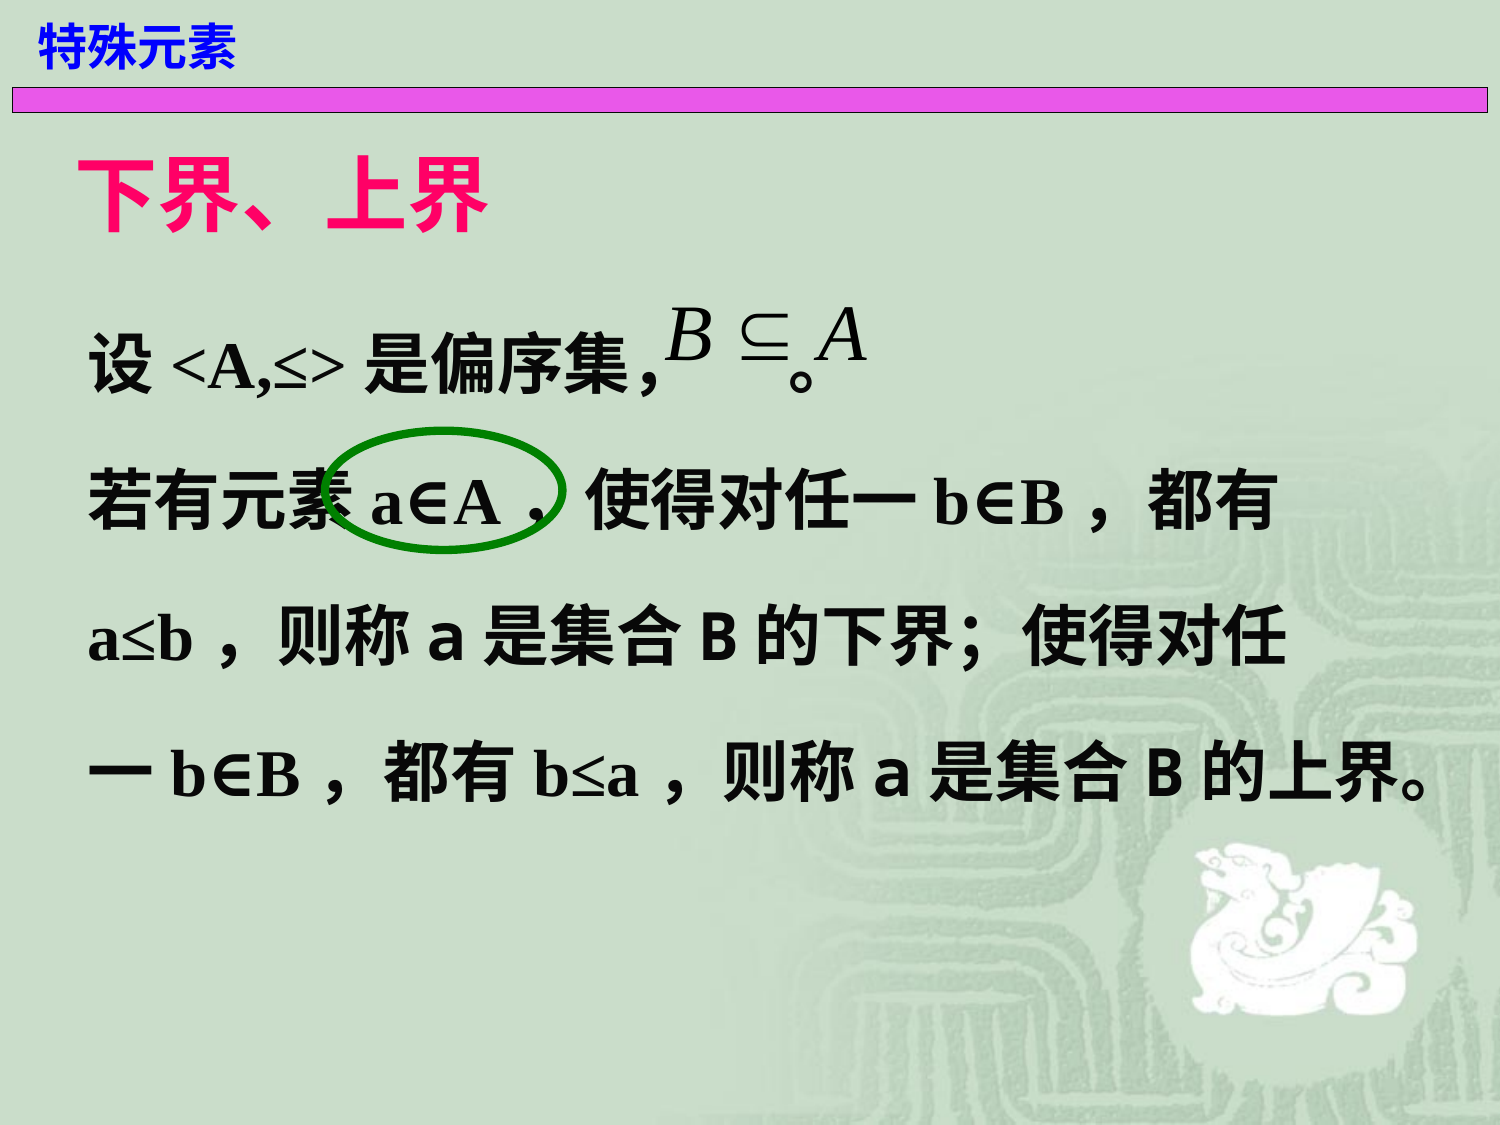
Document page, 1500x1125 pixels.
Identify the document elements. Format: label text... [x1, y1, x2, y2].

text_box 设<A,≤>是偏序集， 。 若有元素a∈A，使得对任一b∈B，都有 a≤b，则称a是集合B的下界；使得对任 一b∈B，都有b≤a，则称a是集合B的上界。 [72, 547, 1500, 818]
text_box [725, 87, 1488, 113]
picture [0, 547, 1500, 1125]
text_box 特殊元素 [22, 1, 325, 83]
text_box [12, 87, 60, 113]
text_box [649, 287, 876, 388]
text_box 下界、上界 [60, 84, 725, 251]
picture [0, 1, 1500, 546]
text_box 设<A,≤>是偏序集， 。 若有元素a∈A，使得对任一b∈B，都有 a≤b，则称a是集合B的下界；使得对任 一b∈B，都有b≤a，则称a是集合B的上界。 [72, 258, 1500, 546]
text_box [324, 430, 563, 550]
